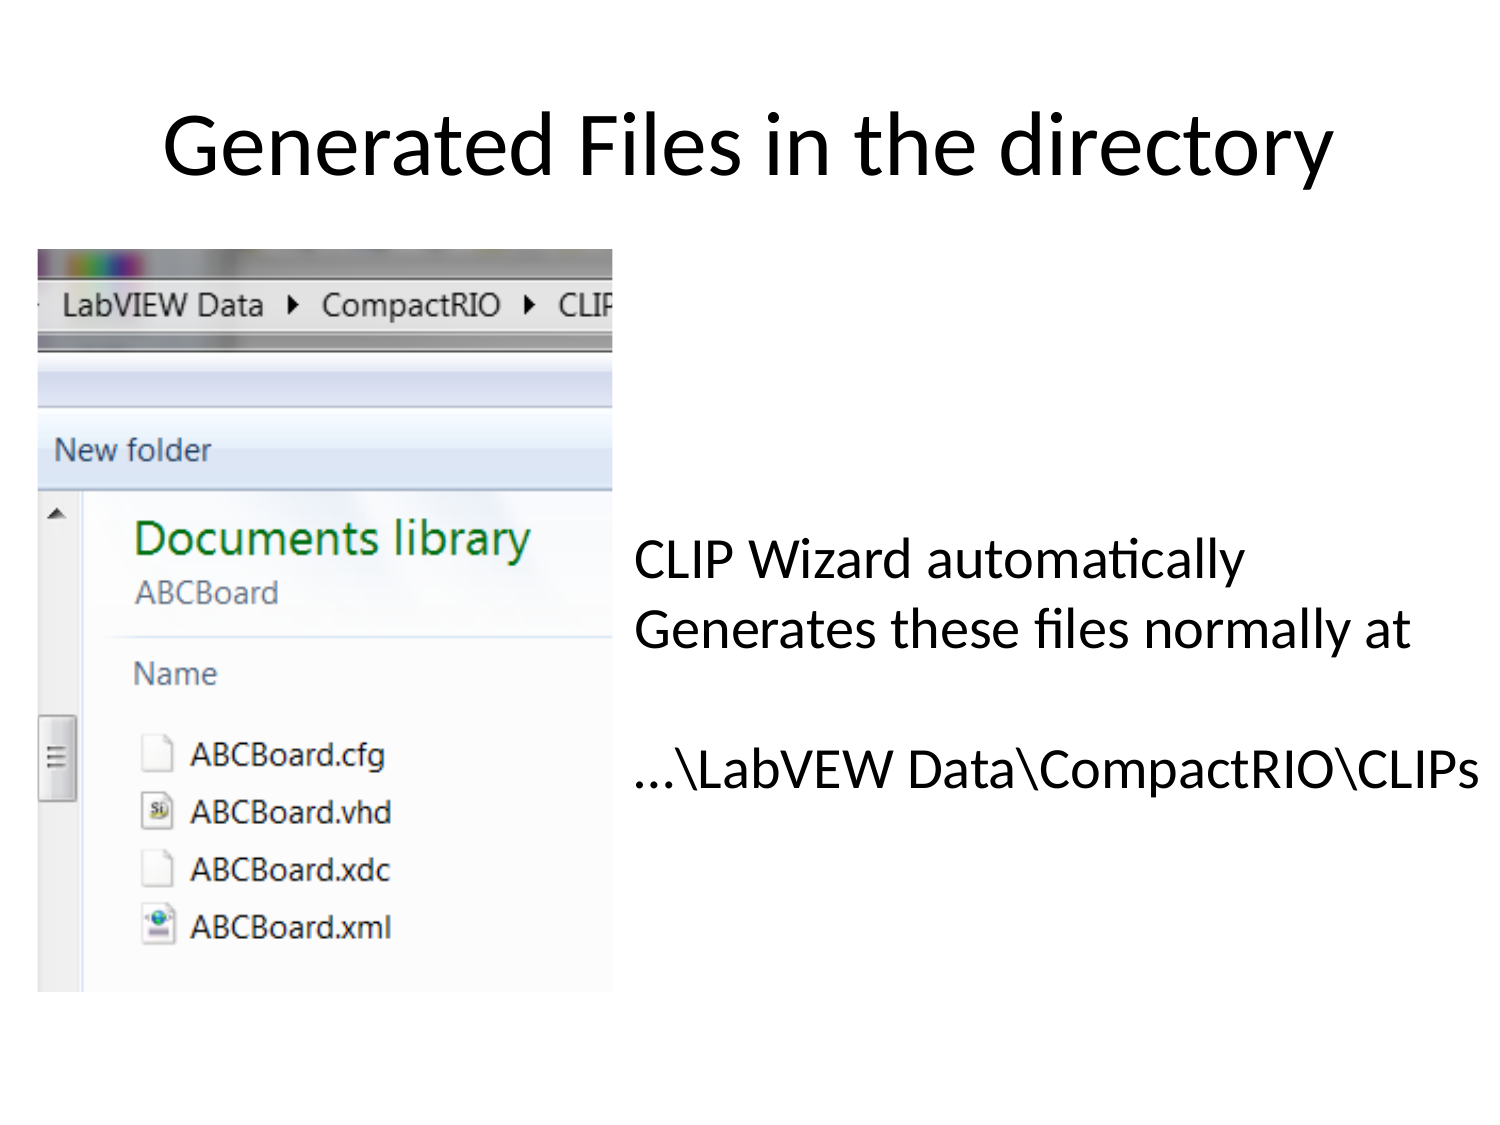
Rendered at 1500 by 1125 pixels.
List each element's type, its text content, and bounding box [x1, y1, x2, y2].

title Generated Files in the directory [75, 45, 1425, 233]
picture [37, 249, 613, 992]
text_box CLIP Wizard automatically Generates these files normally at …\LabVEW Data\CompactRIO\CLIPs [620, 512, 1496, 808]
